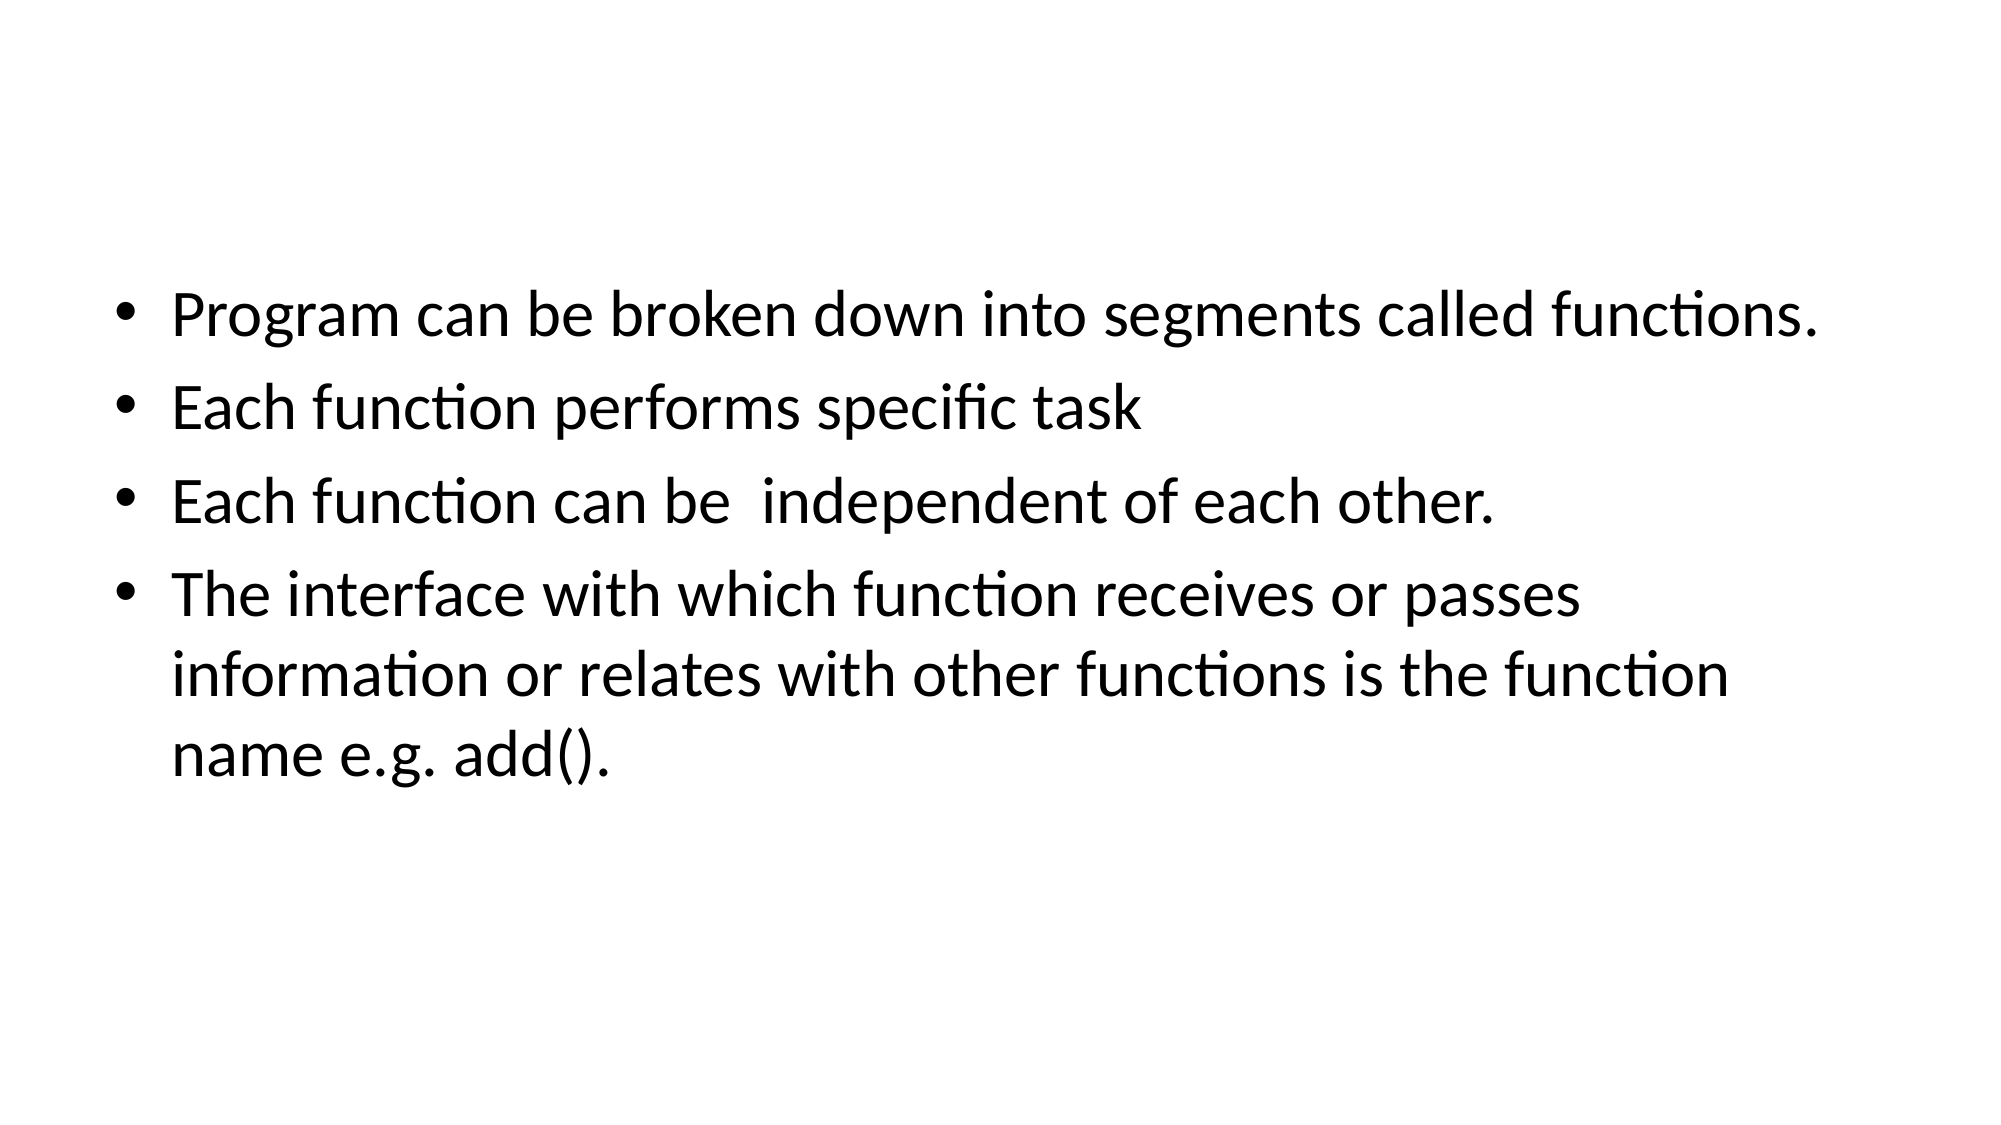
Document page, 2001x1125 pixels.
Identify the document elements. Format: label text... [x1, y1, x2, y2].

list Program can be broken down into segments called functions. Each function performs specific task Each function can be independent of each other. The interface with which function receives or passes information or relates with other functions is the function name e.g. add(). [99, 262, 1900, 1005]
